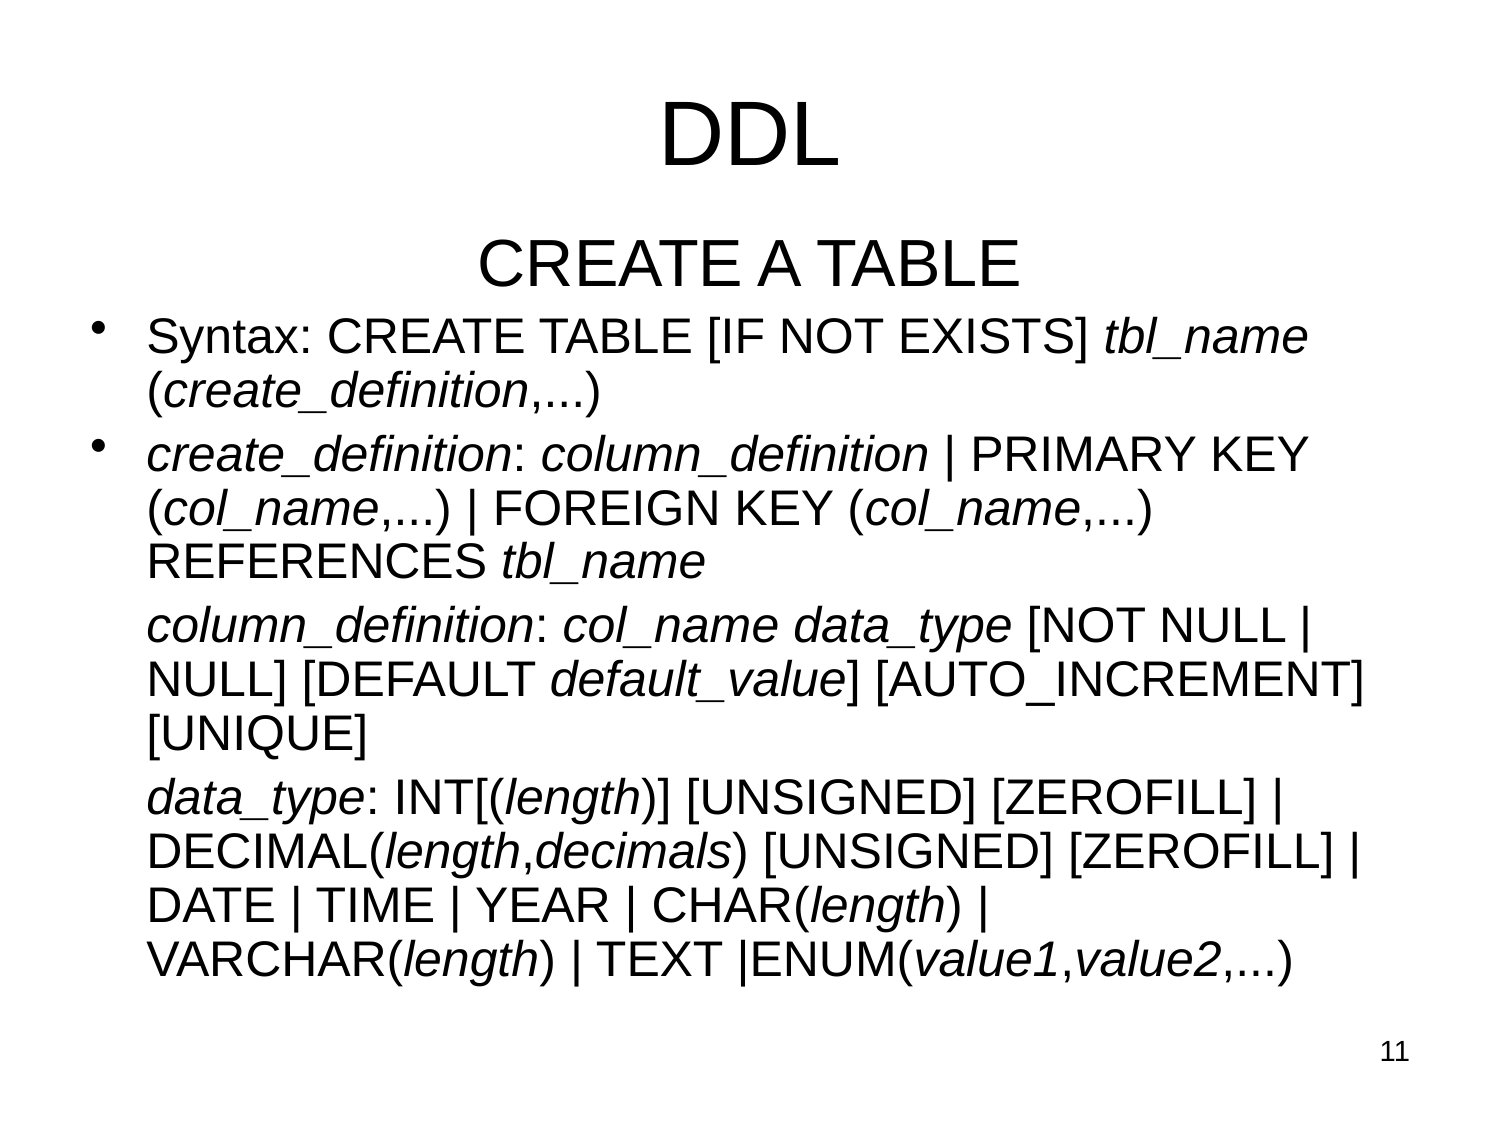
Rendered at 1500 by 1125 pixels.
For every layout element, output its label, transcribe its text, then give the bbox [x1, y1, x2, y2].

list CREATE A TABLE Syntax: CREATE TABLE [IF NOT EXISTS] tbl_name (create_definition,...) create_definition: column_definition | PRIMARY KEY (col_name,...) | FOREIGN KEY (col_name,...) REFERENCES tbl_name column_definition: col_name data_type [NOT NULL | NULL] [DEFAULT default_value] [AUTO_INCREMENT] [UNIQUE] data_type: INT[(length)] [UNSIGNED] [ZEROFILL] | DECIMAL(length,decimals) [UNSIGNED] [ZEROFILL] | DATE | TIME | YEAR | CHAR(length) | VARCHAR(length) | TEXT |ENUM(value1,value2,...) [75, 212, 1425, 1075]
slide_number 11 [1074, 1024, 1426, 1103]
title DDL [75, 45, 1425, 212]
